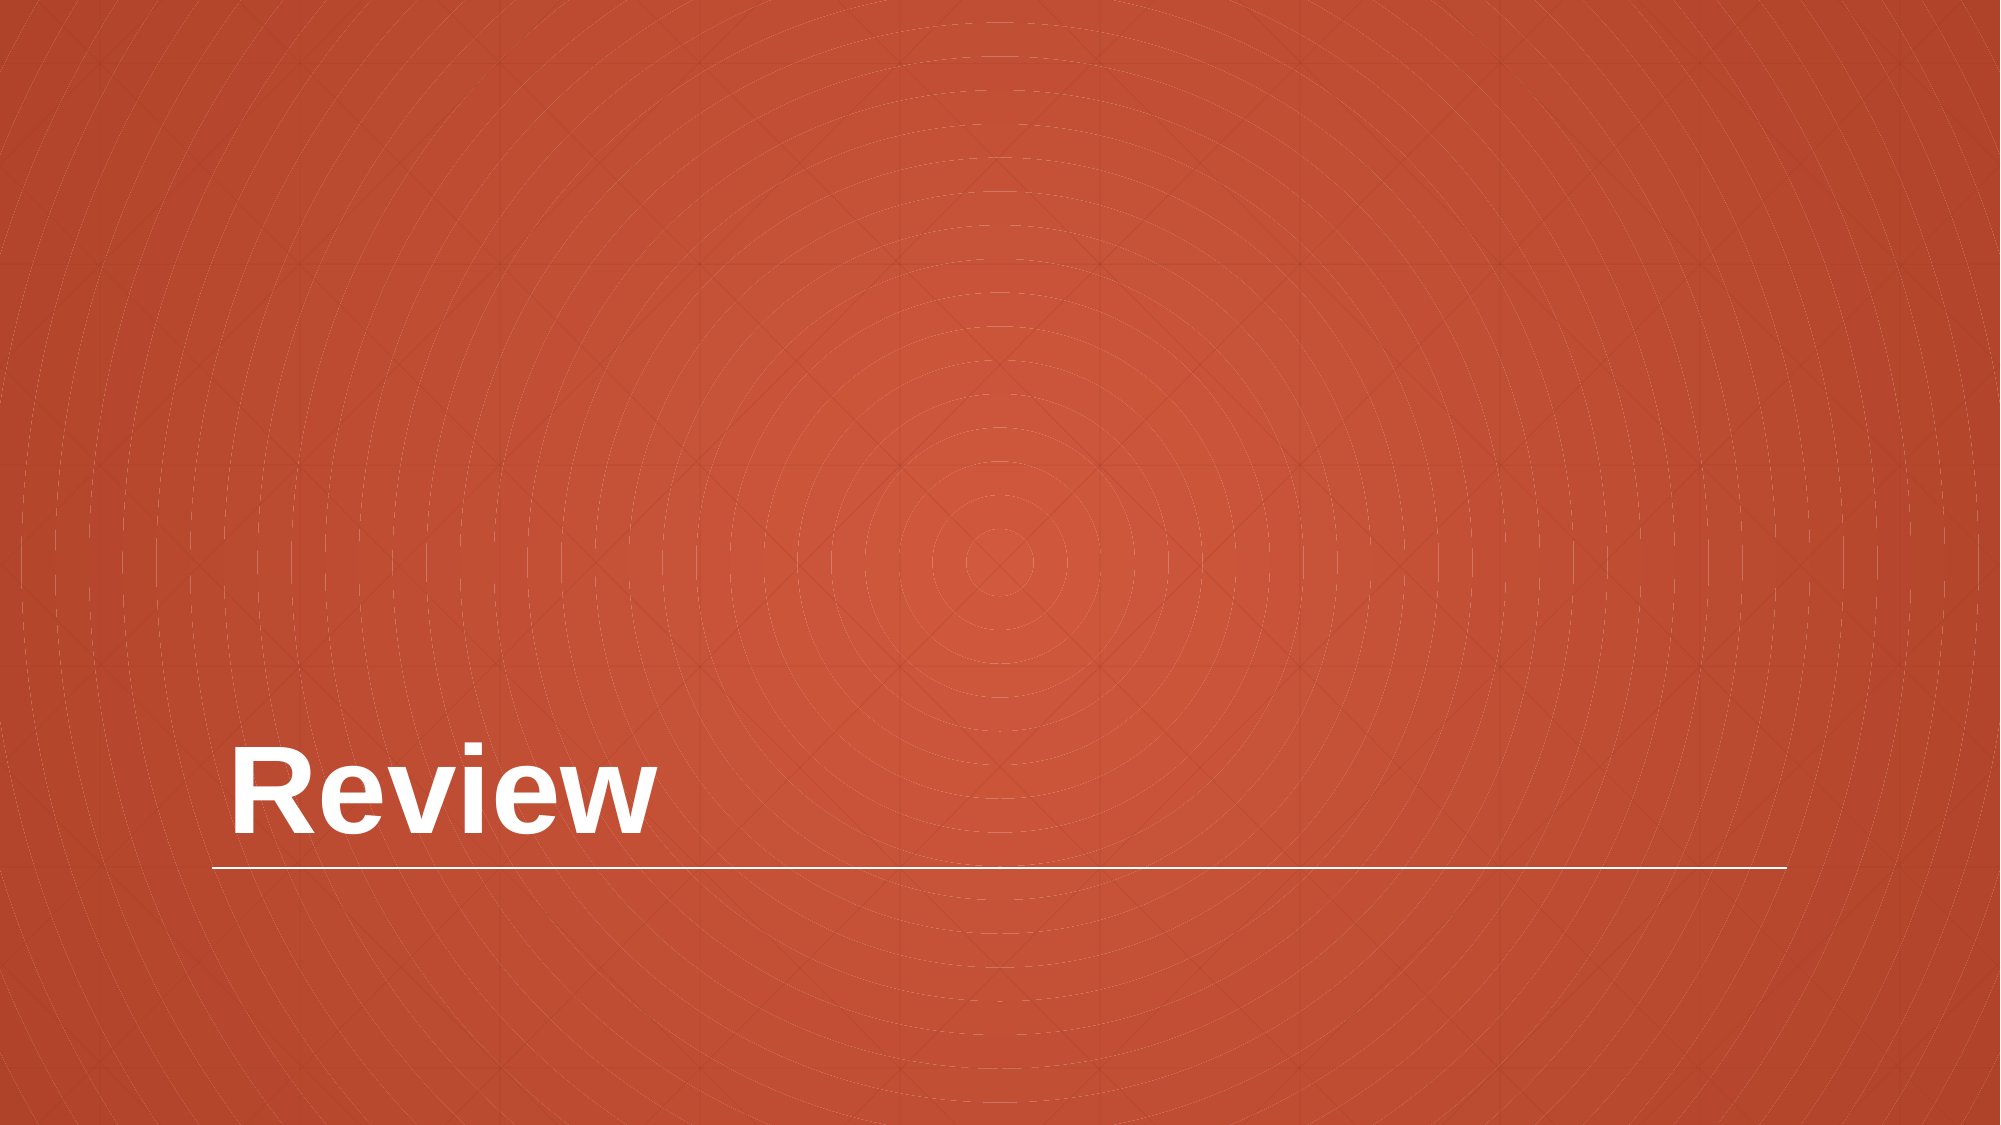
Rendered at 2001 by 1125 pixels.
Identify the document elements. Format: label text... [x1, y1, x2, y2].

title Review [212, 416, 1788, 867]
